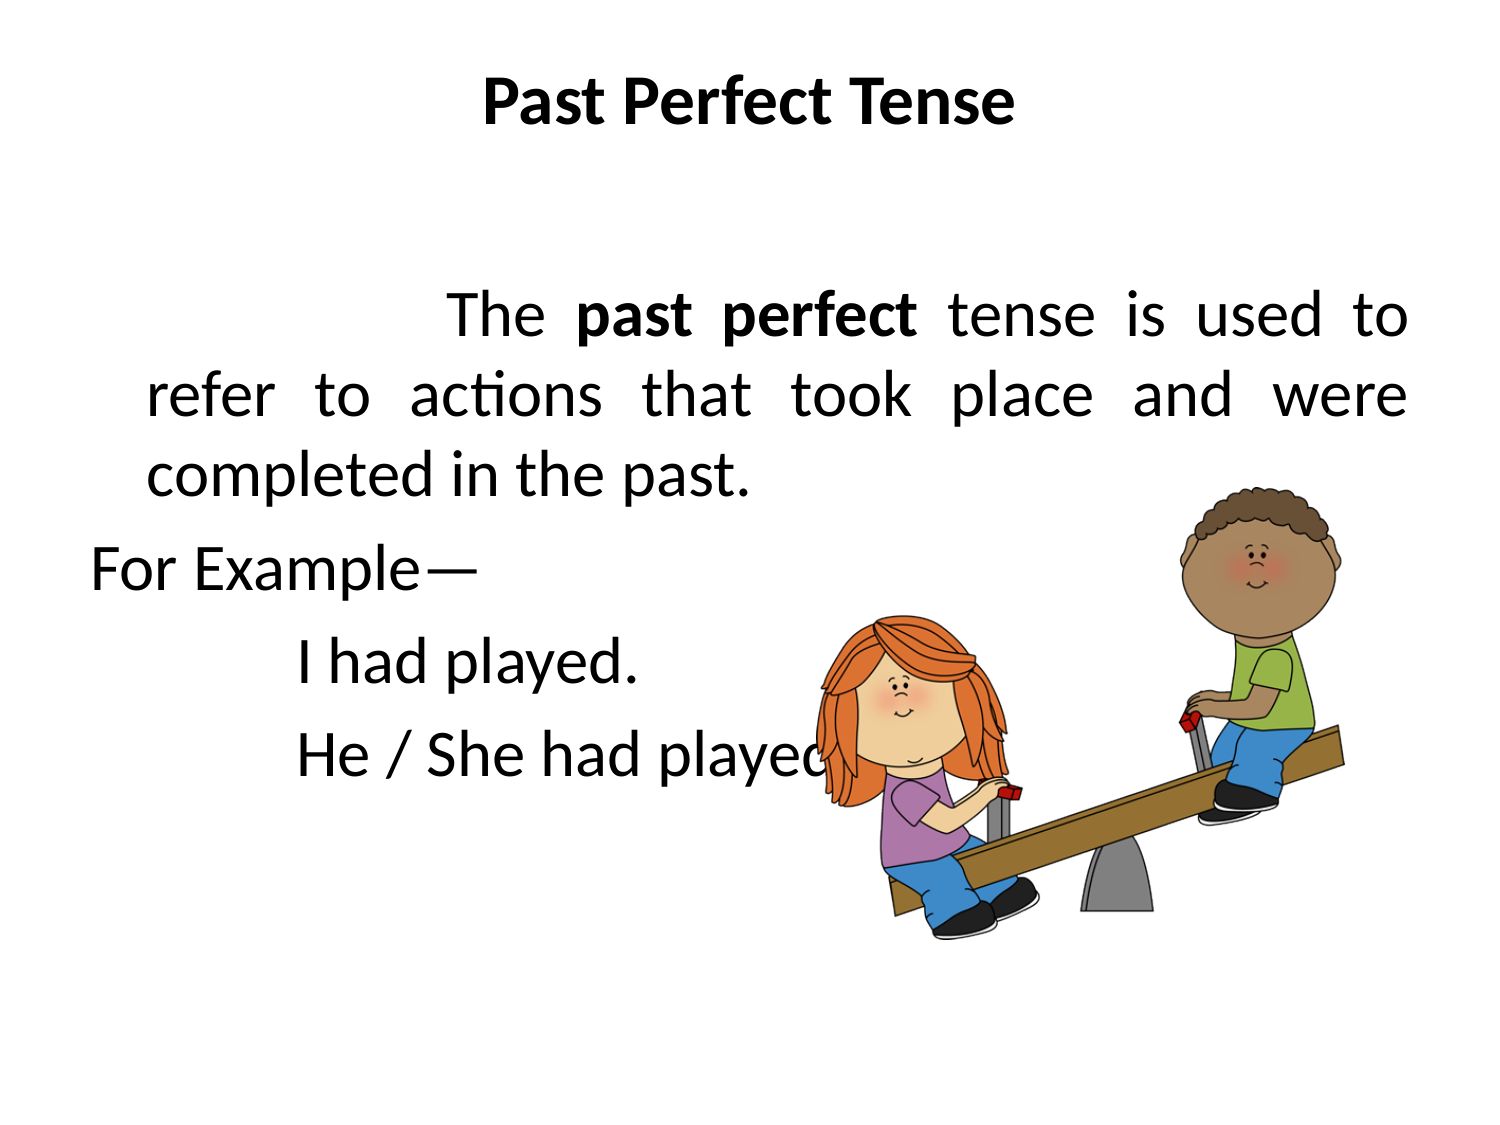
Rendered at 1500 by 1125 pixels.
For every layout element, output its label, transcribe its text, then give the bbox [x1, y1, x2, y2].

picture [816, 487, 1345, 940]
list The past perfect tense is used to refer to actions that took place and were completed in the past. For Example— I had played. He / She had played. [75, 262, 1425, 1005]
title Past Perfect Tense [75, 45, 1425, 233]
